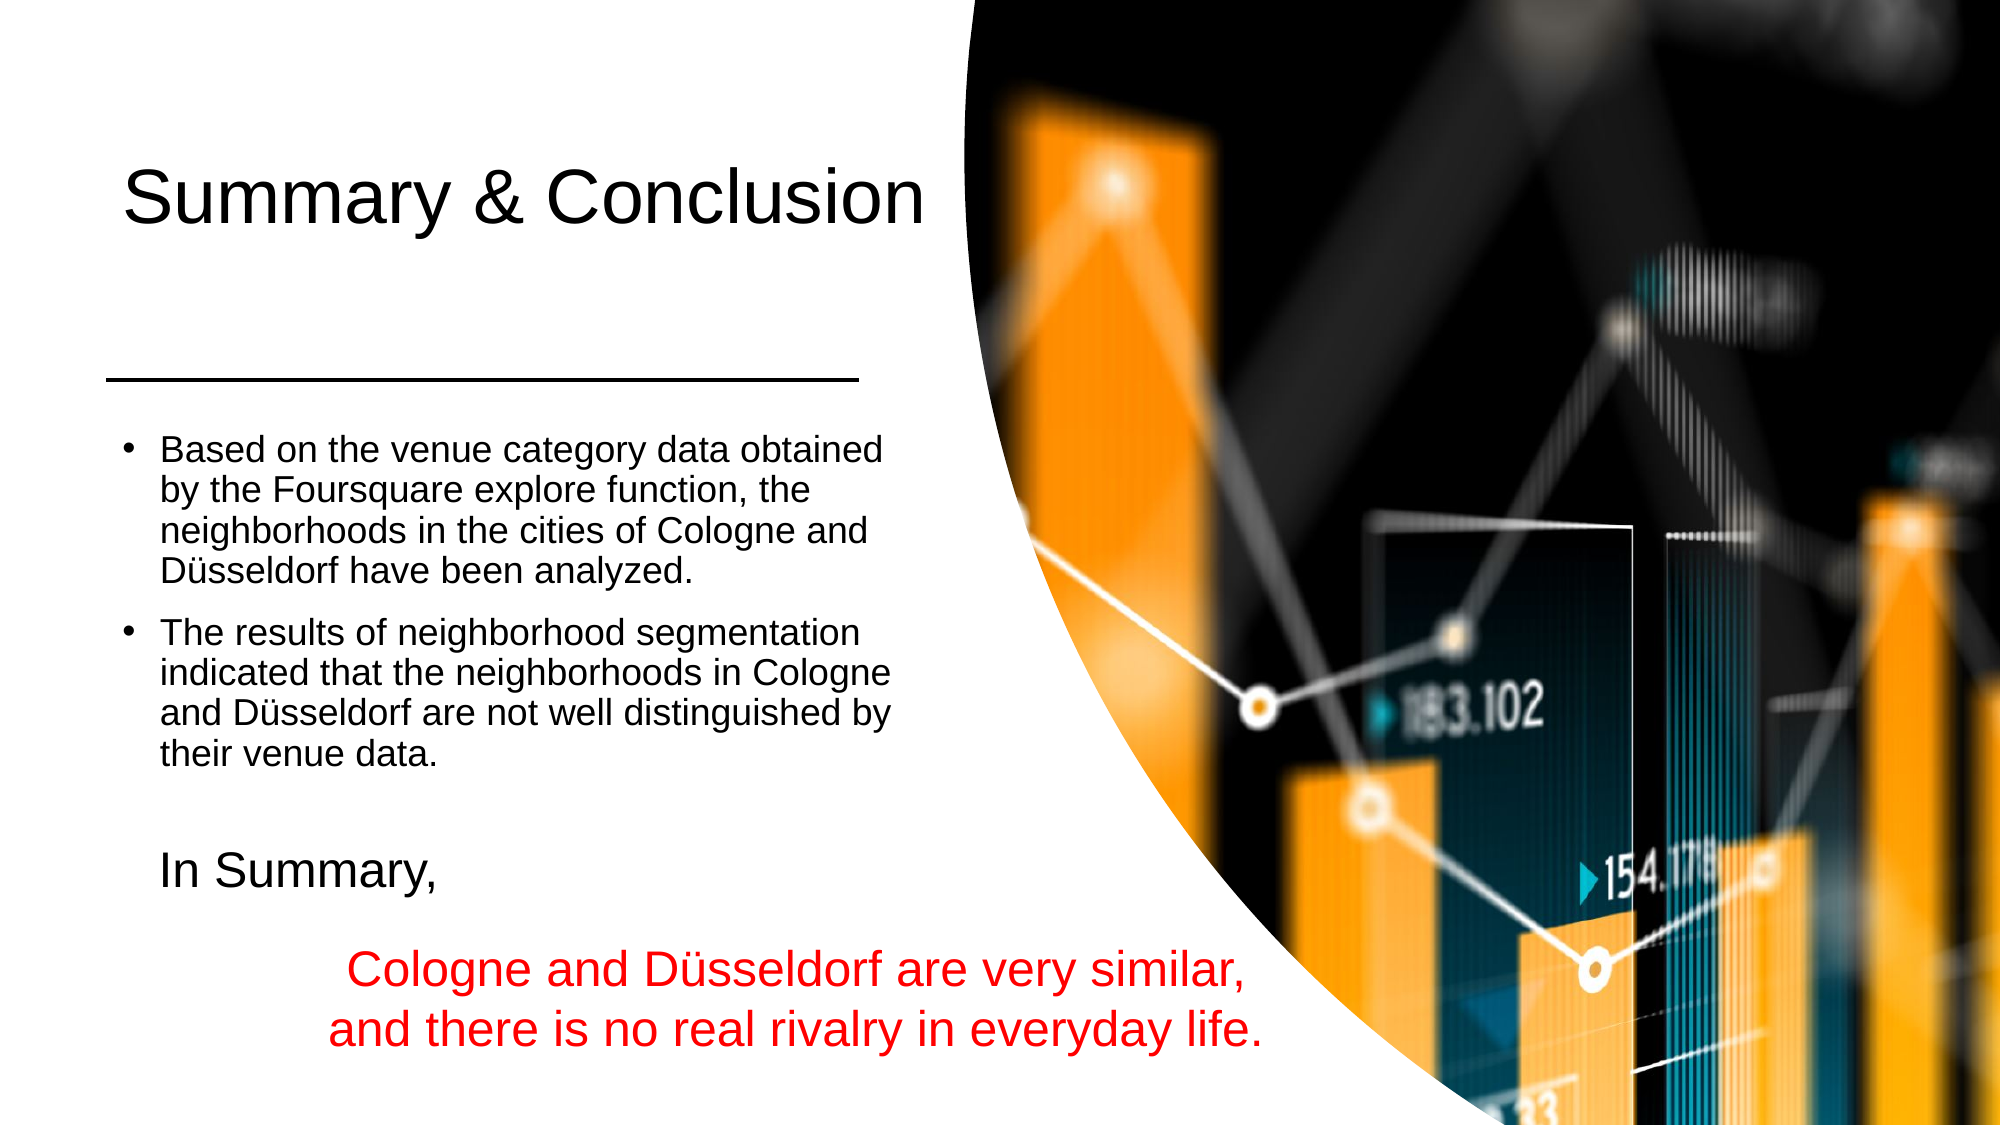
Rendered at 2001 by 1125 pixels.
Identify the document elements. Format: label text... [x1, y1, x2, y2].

list Based on the venue category data obtained by the Foursquare explore function, the neighborhoods in the cities of Cologne and Düsseldorf have been analyzed. The results of neighborhood segmentation indicated that the neighborhoods in Cologne and Düsseldorf are not well distinguished by their venue data. [107, 422, 948, 788]
picture [964, 0, 2000, 1125]
text_box In Summary, [143, 829, 468, 905]
text_box Cologne and Düsseldorf are very similar, and there is no real rivalry in everyday life. [305, 928, 964, 1064]
title Summary & Conclusion [107, 59, 948, 338]
